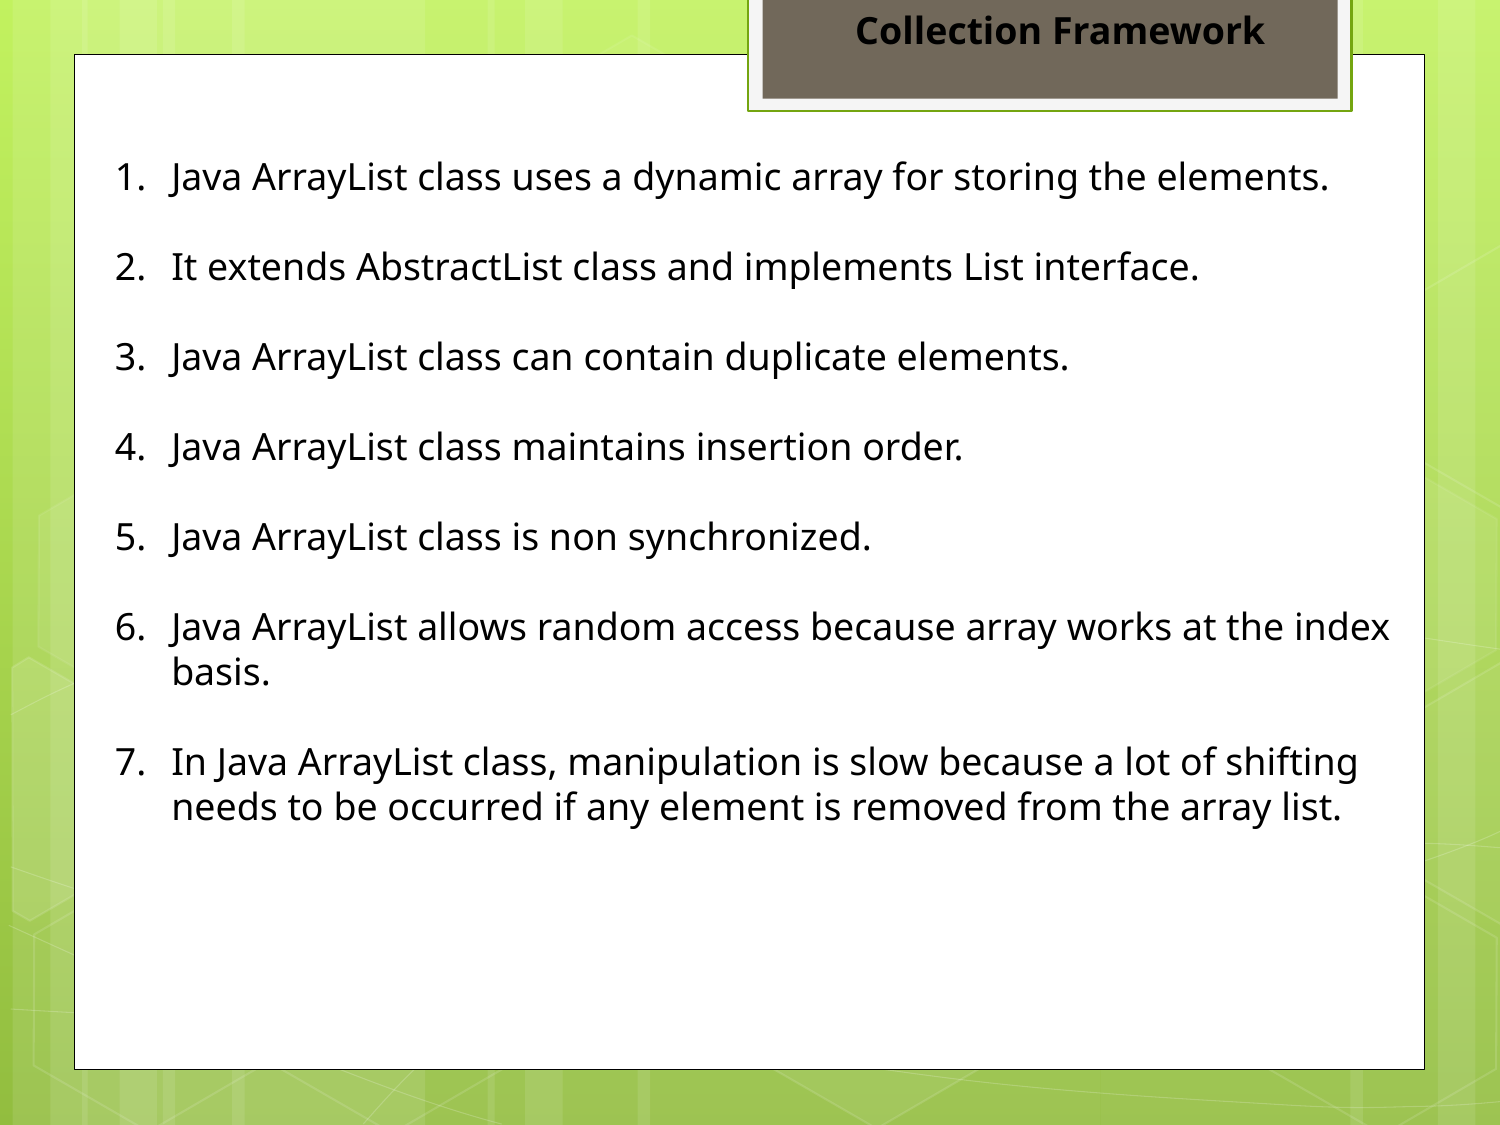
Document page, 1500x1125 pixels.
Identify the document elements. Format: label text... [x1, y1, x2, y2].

text_box Collection Framework [840, 0, 1281, 60]
text_box Java ArrayList class uses a dynamic array for storing the elements. It extends AbstractList class and implements List interface. Java ArrayList class can contain duplicate elements. Java ArrayList class maintains insertion order. Java ArrayList class is non synchronized. Java ArrayList allows random access because array works at the index basis. In Java ArrayList class, manipulation is slow because a lot of shifting needs to be occurred if any element is removed from the array list. [100, 145, 1424, 836]
